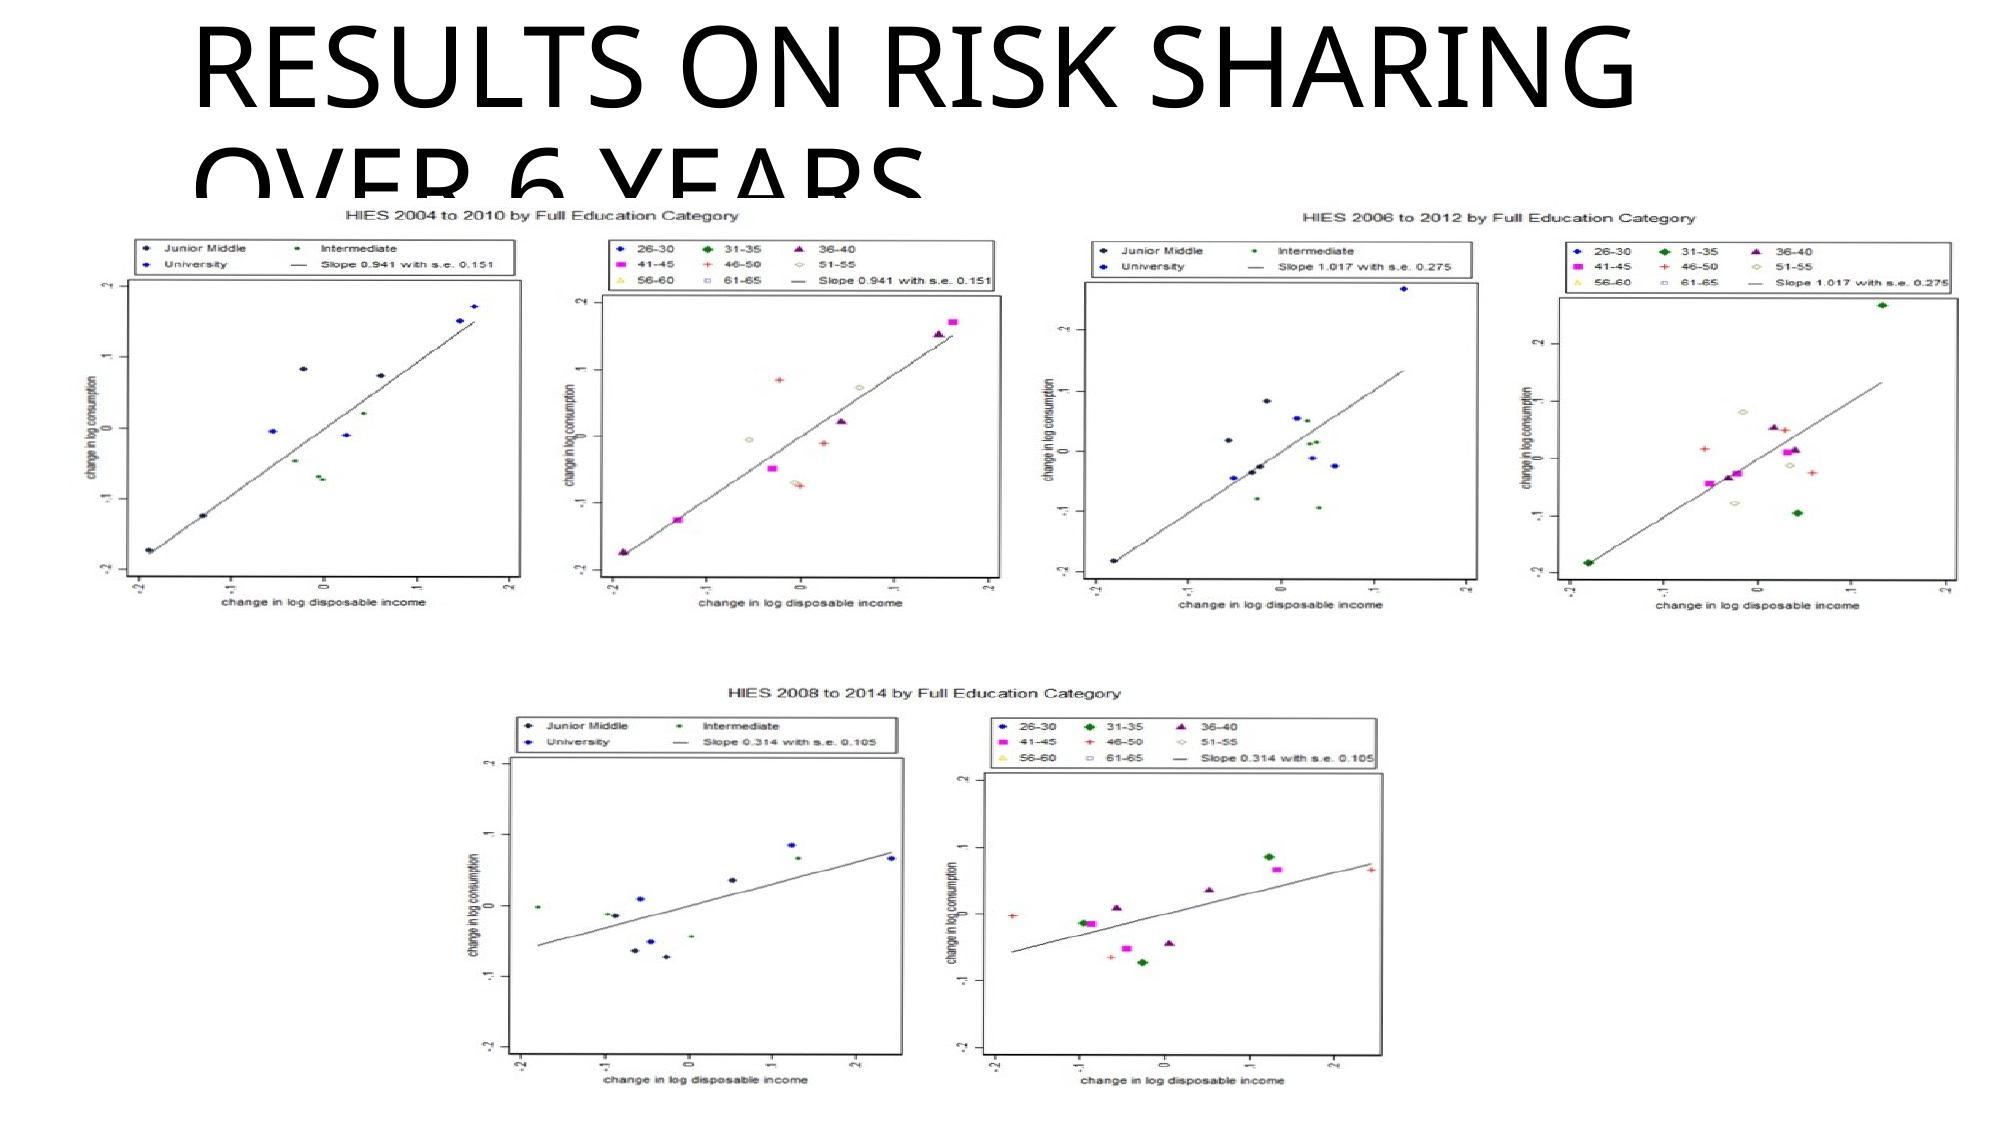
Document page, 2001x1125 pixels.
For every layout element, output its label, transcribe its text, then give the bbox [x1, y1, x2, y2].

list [71, 199, 1970, 1108]
title Results on risk sharing over 6 years [174, 0, 1825, 197]
